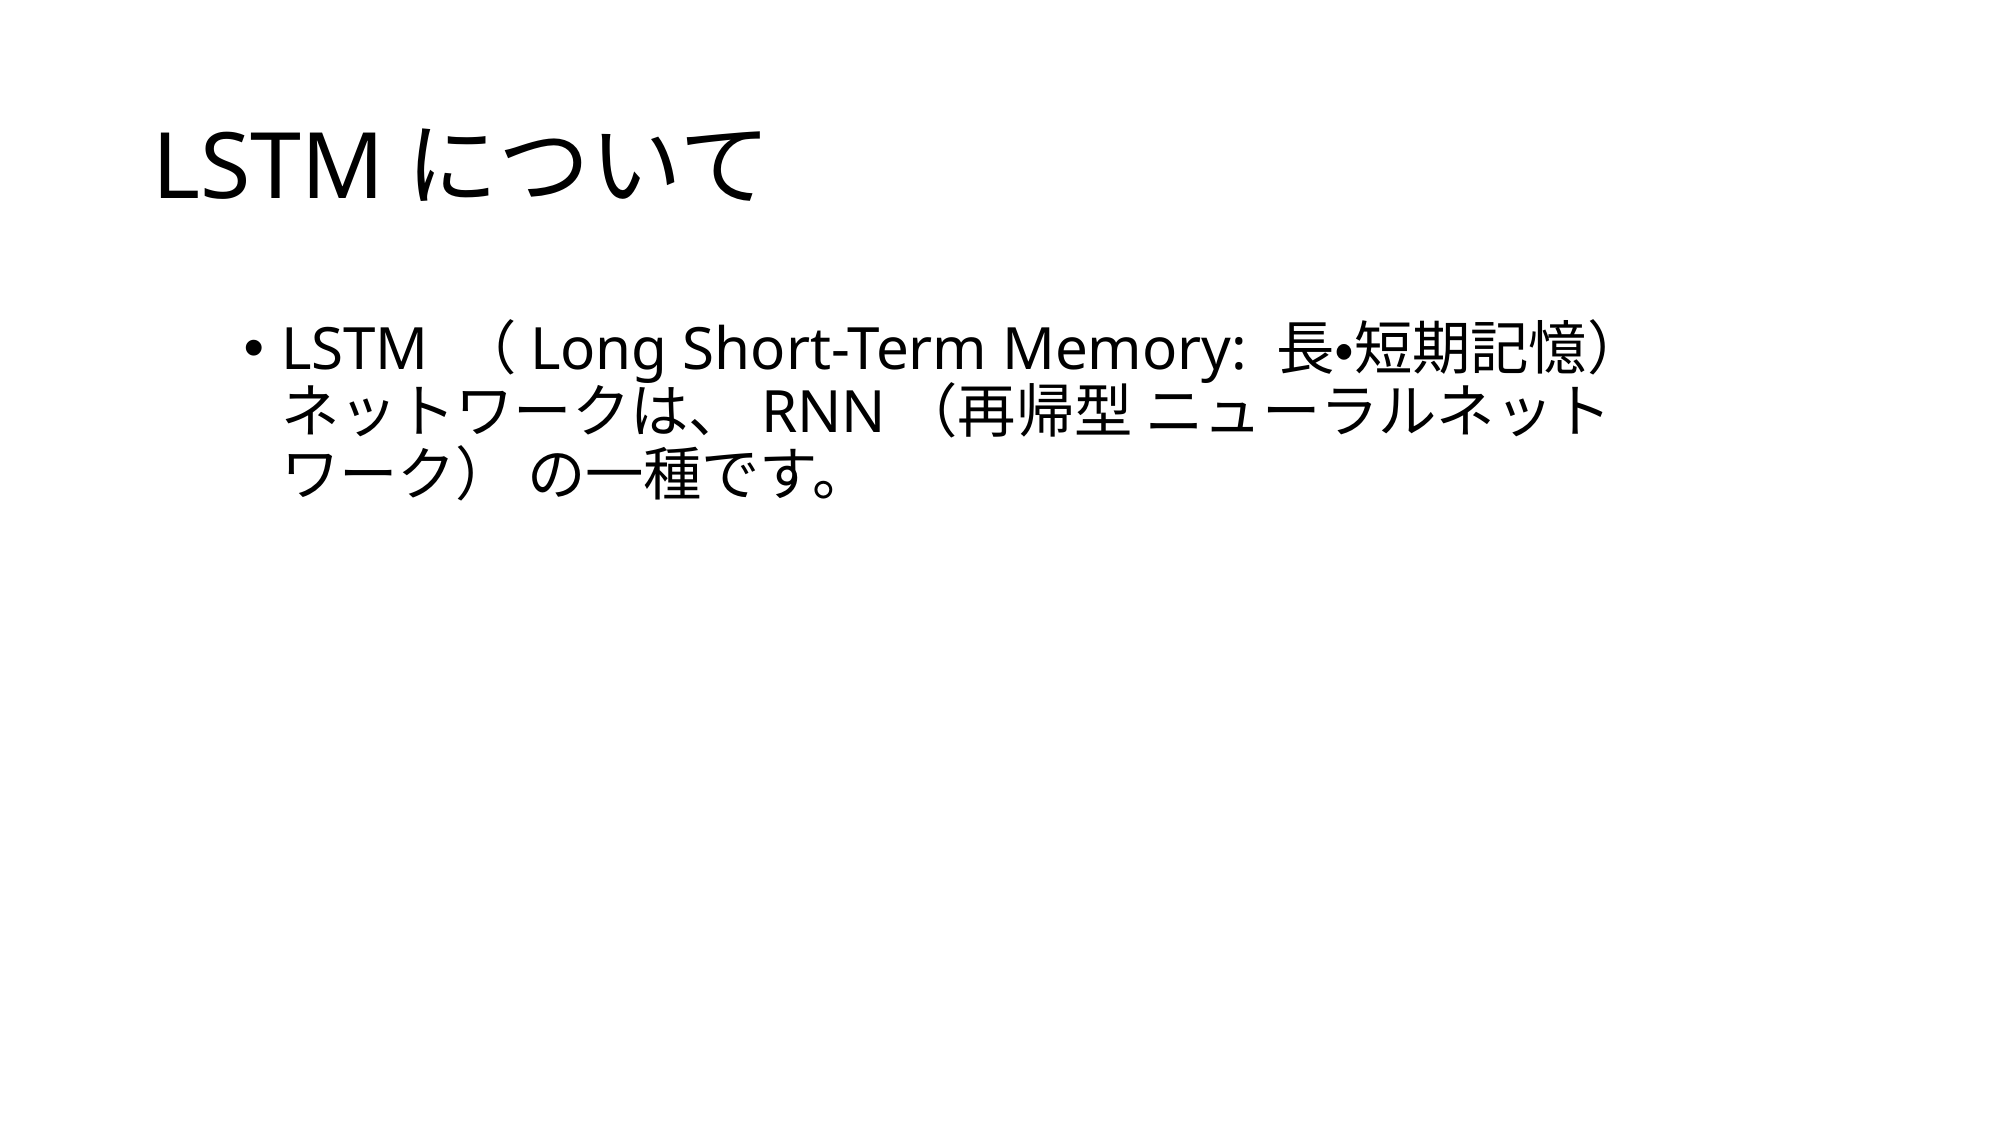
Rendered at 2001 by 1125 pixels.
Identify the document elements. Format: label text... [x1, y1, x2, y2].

title LSTMについて [137, 59, 1863, 278]
list LSTM （Long Short-Term Memory: 長・短期記憶）ネットワークは、RNN（再帰型 ニューラルネットワーク） の一種です。 [228, 311, 1677, 939]
